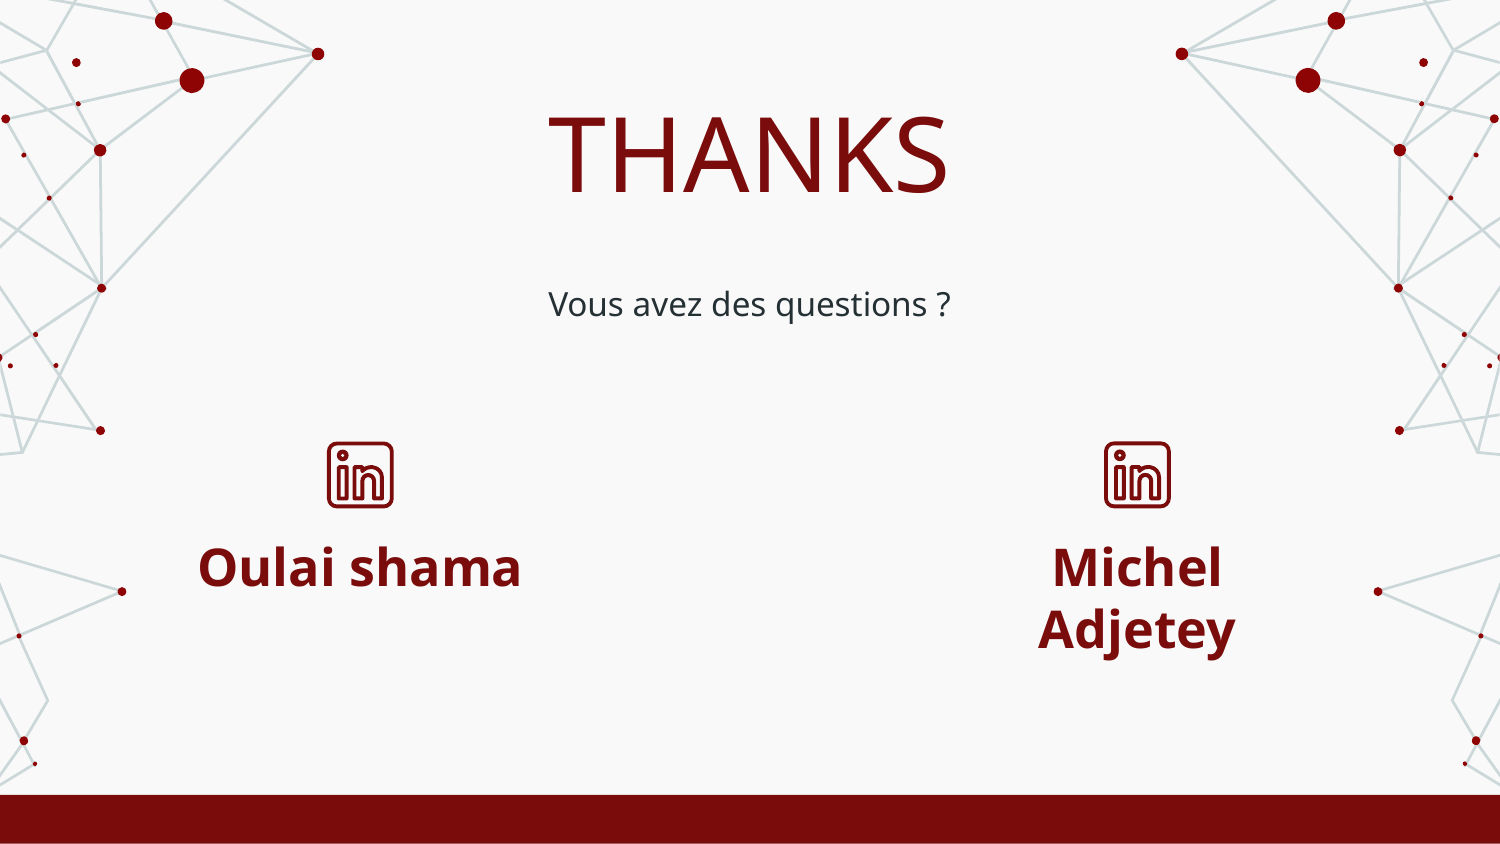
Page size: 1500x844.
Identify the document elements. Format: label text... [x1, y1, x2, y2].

picture [360, 532, 1138, 741]
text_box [1103, 441, 1172, 509]
text_box Michel Adjetey [940, 519, 1335, 620]
subtitle Vous avez des questions ? [468, 211, 1032, 420]
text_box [326, 441, 394, 509]
title THANKS [118, 72, 1382, 211]
text_box Oulai shama [163, 519, 558, 620]
